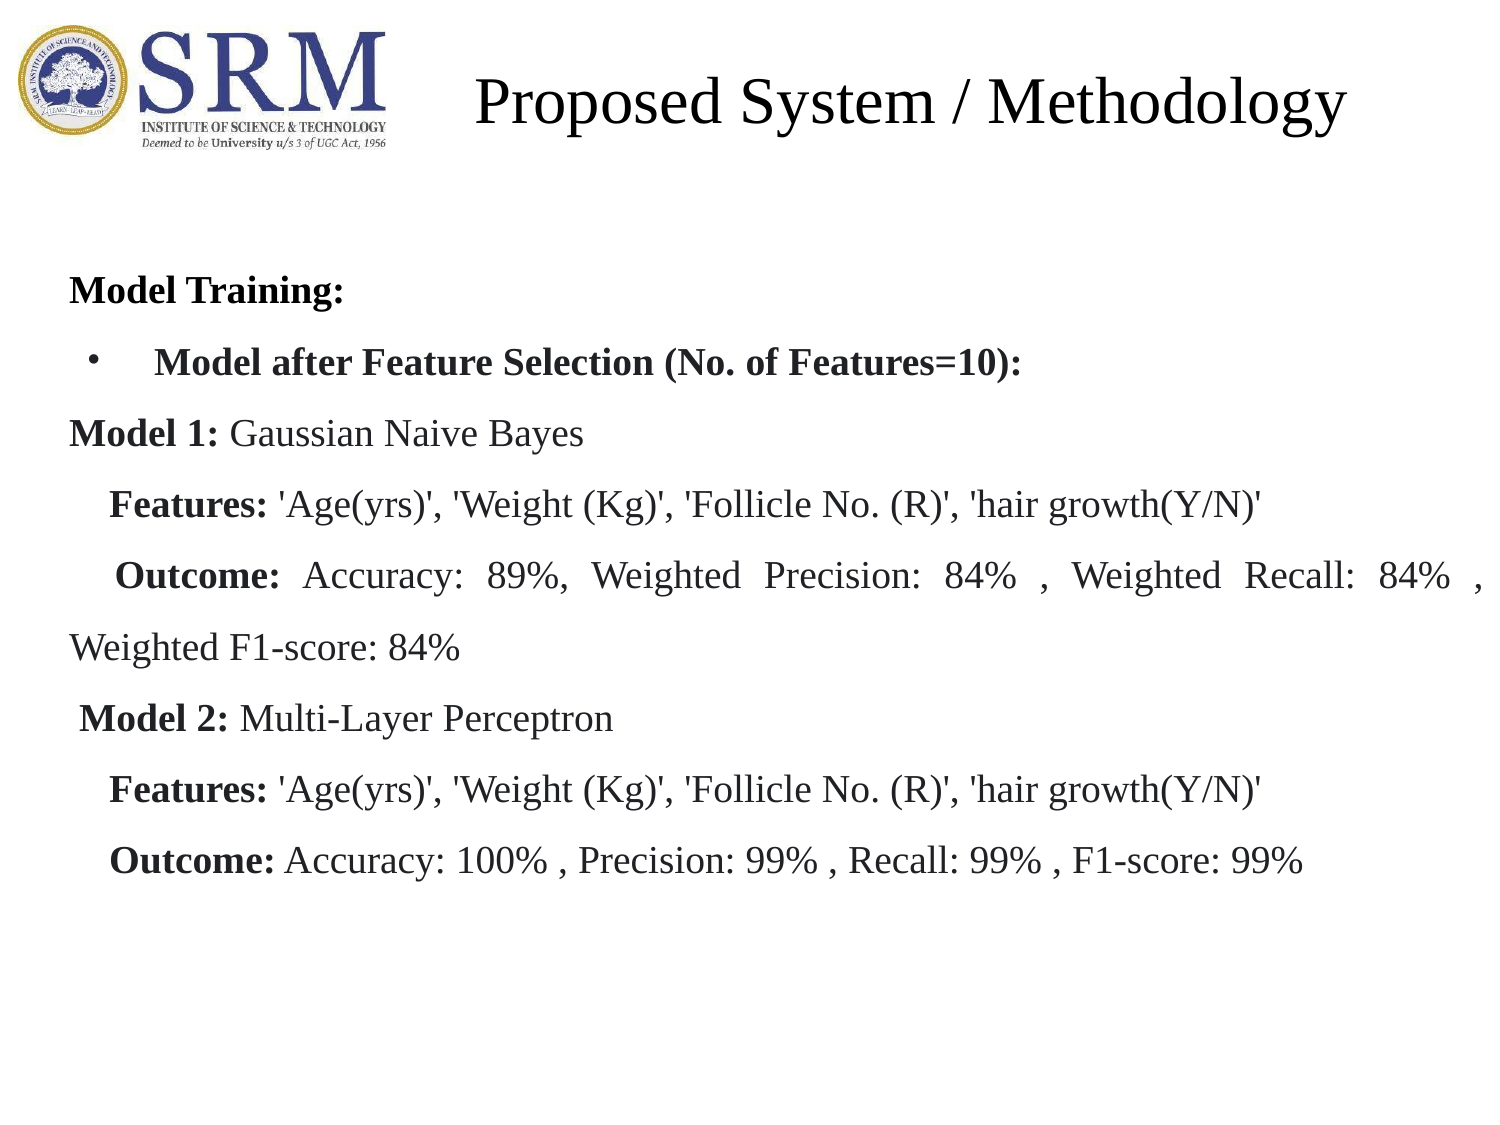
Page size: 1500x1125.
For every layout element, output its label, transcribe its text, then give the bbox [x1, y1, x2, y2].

list Model Training: Model after Feature Selection (No. of Features=10): Model 1: Gaussian Naive Bayes Features: 'Age(yrs)', 'Weight (Kg)', 'Follicle No. (R)', 'hair growth(Y/N)' Outcome: Accuracy: 89%, Weighted Precision: 84% , Weighted Recall: 84% , Weighted F1-score: 84% Model 2: Multi-Layer Perceptron Features: 'Age(yrs)', 'Weight (Kg)', 'Follicle No. (R)', 'hair growth(Y/N)' Outcome: Accuracy: 100% , Precision: 99% , Recall: 99% , F1-score: 99% [54, 233, 1500, 976]
picture [18, 25, 386, 150]
text_box Proposed System / Methodology [165, 16, 1500, 157]
